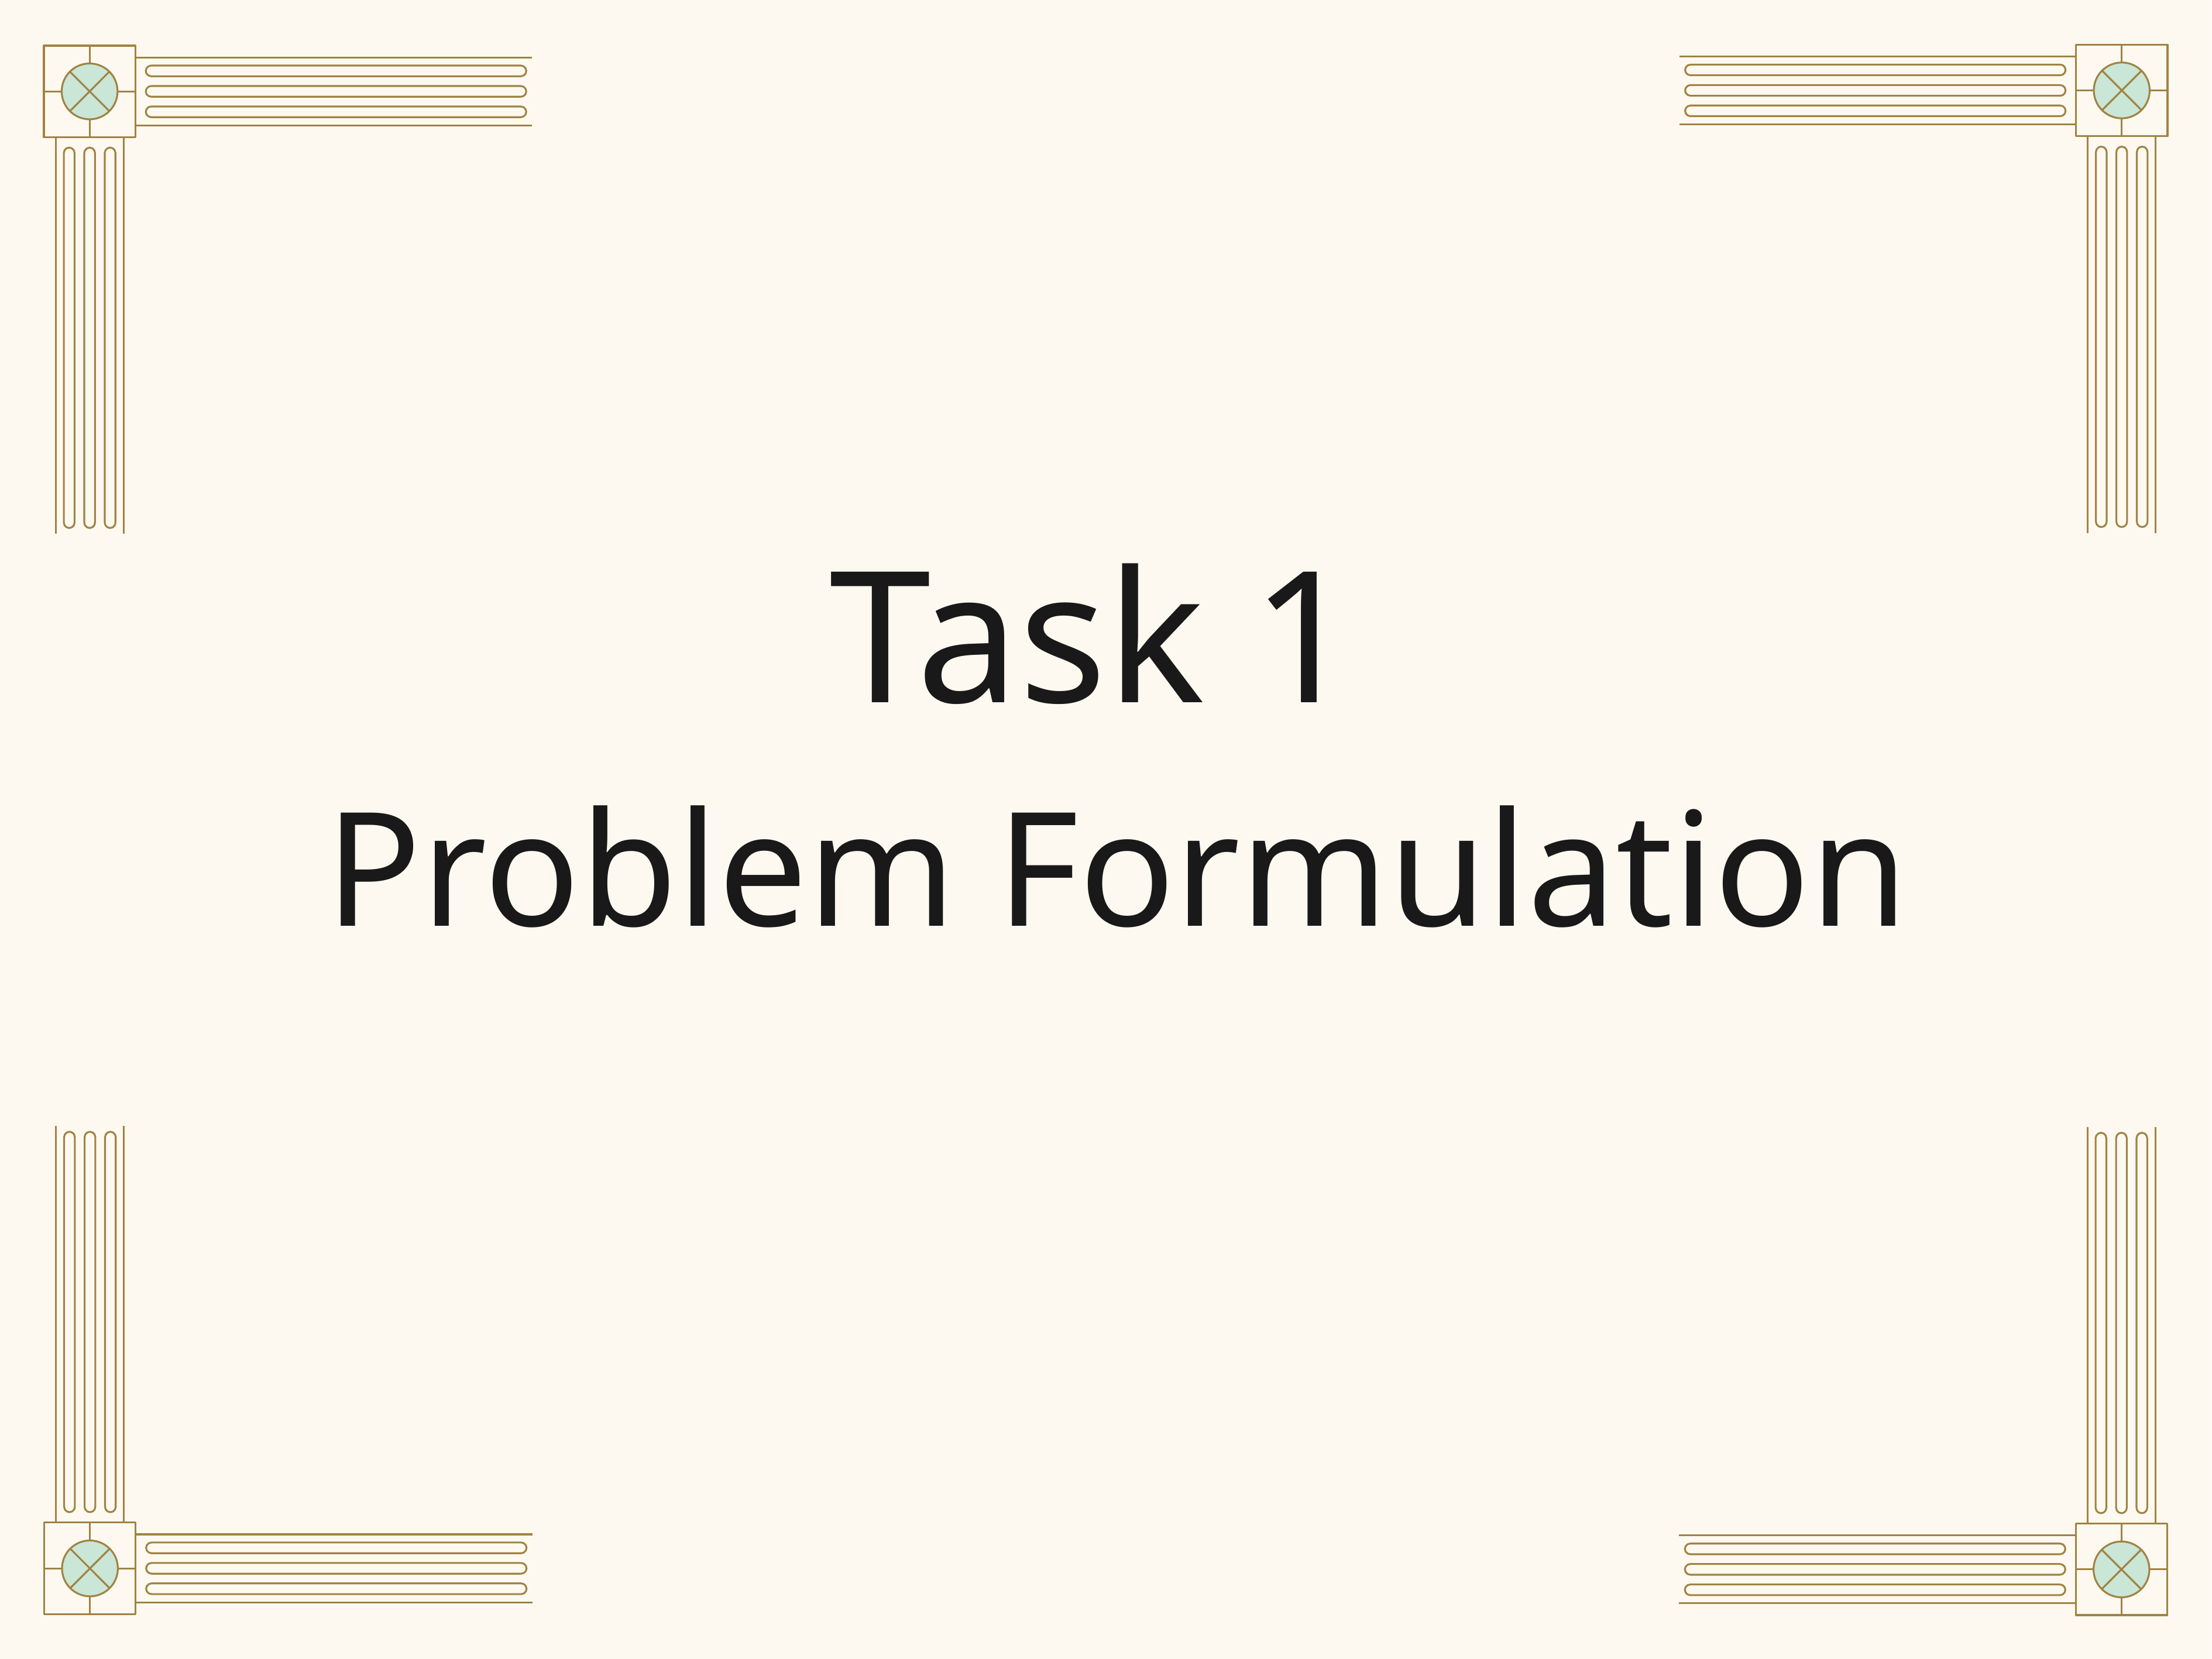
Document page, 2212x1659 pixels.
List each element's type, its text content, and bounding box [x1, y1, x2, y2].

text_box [44, 1125, 533, 1615]
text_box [43, 45, 533, 534]
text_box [1679, 44, 2168, 533]
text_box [1678, 1126, 2168, 1616]
title Task 1 Problem Formulation [86, 462, 2148, 647]
